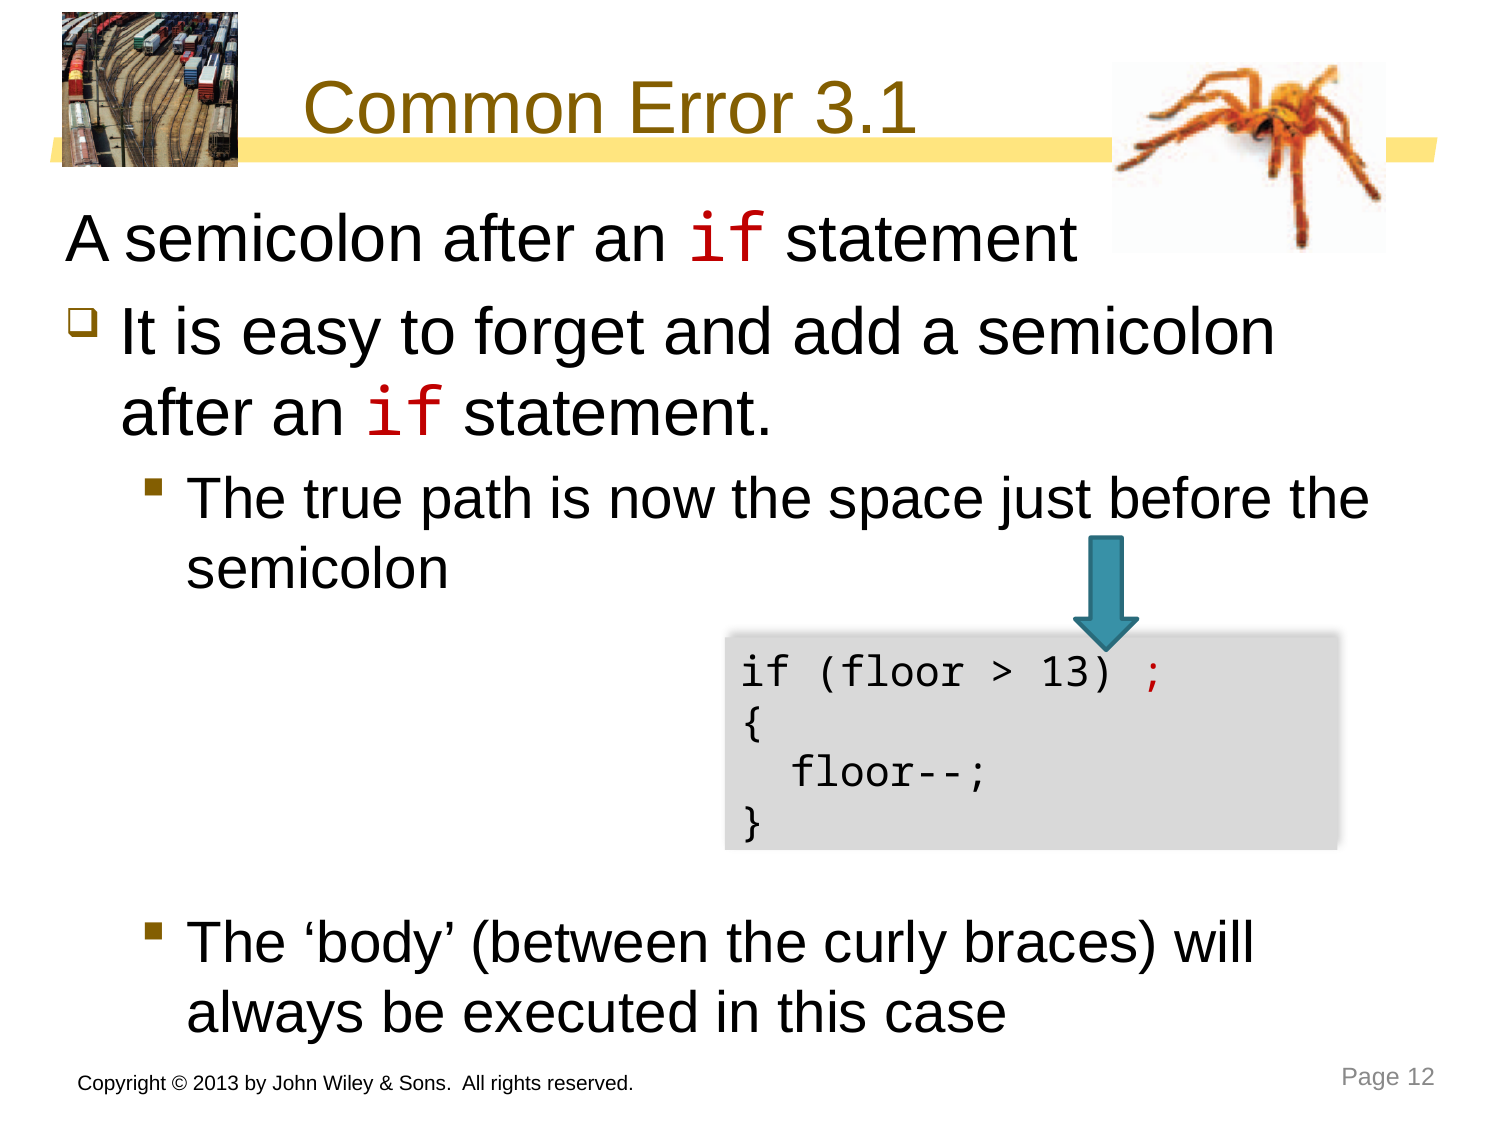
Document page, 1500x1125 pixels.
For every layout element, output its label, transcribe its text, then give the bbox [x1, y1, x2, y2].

text_box [1072, 535, 1140, 653]
picture [1112, 62, 1387, 254]
text_box if (floor > 13) ; { floor--; } [724, 637, 1338, 850]
list A semicolon after an if statement It is easy to forget and add a semicolon after an if statement. The true path is now the space just before the semicolon The ‘body’ (between the curly braces) will always be executed in this case [50, 187, 1438, 1025]
slide_number Page 12 [1187, 1050, 1450, 1100]
picture [62, 12, 238, 167]
footer Copyright © 2013 by John Wiley & Sons. All rights reserved. [62, 1037, 726, 1104]
title Common Error 3.1 [287, 45, 1450, 163]
